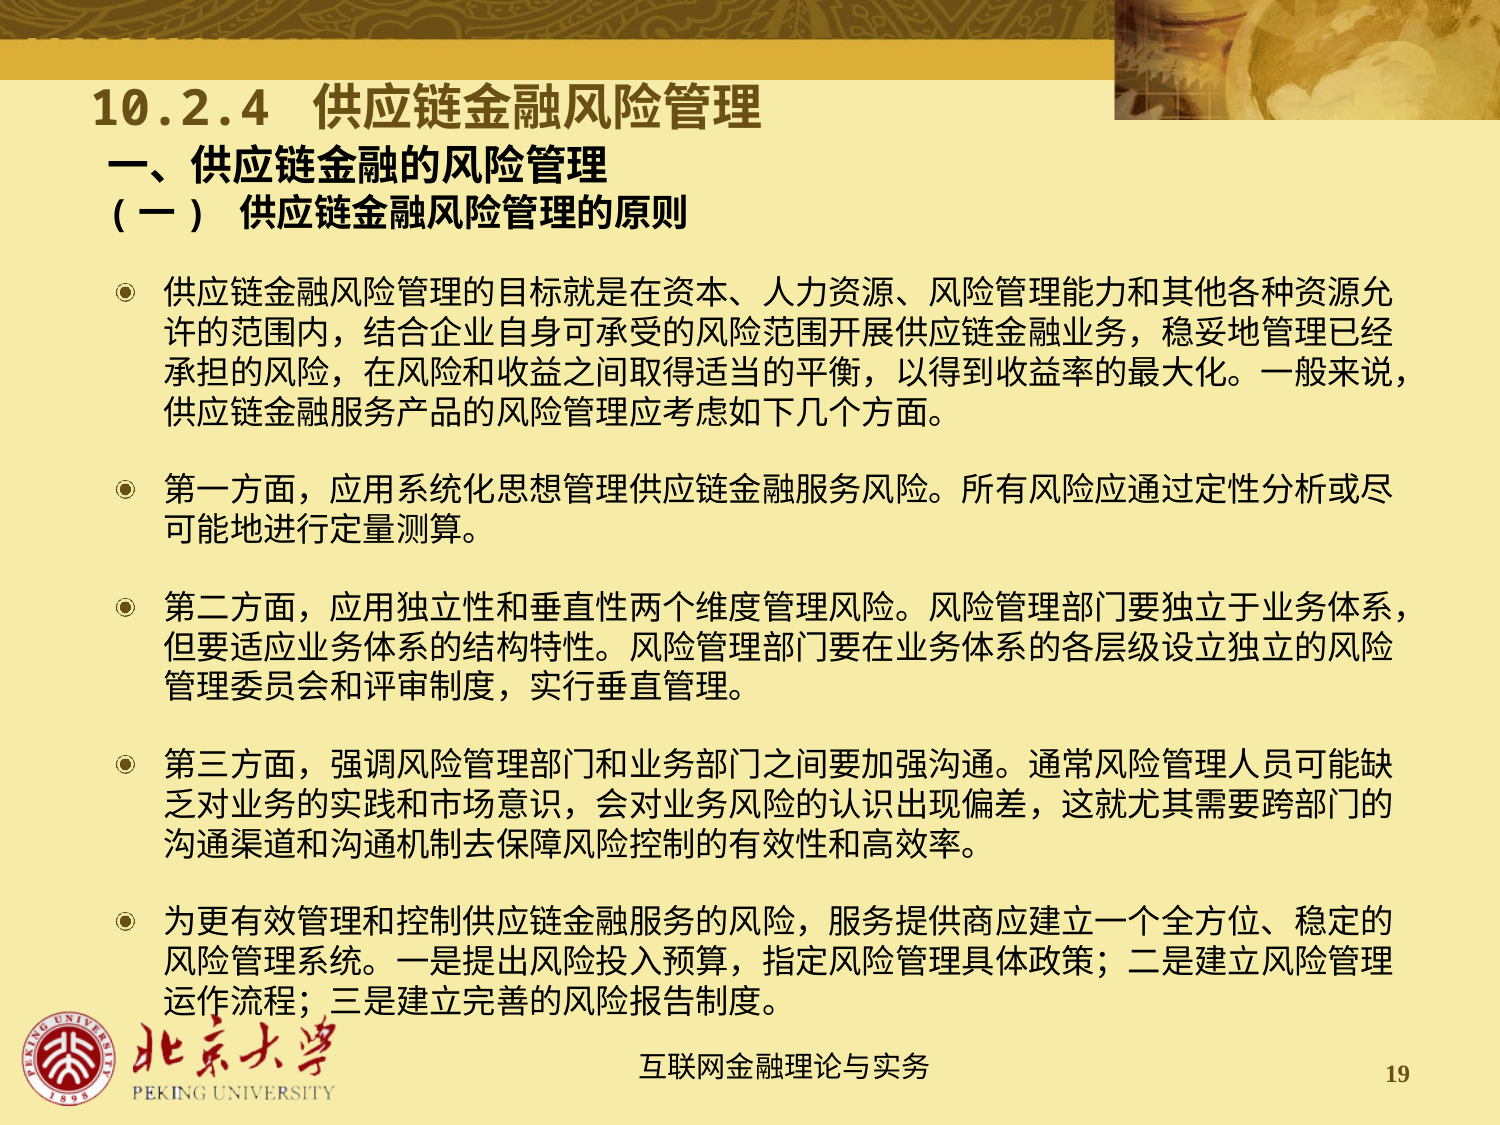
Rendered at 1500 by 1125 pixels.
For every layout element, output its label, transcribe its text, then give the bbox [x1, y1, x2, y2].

text_box 一、供应链金融的风险管理 (一) 供应链金融风险管理的原则 供应链金融风险管理的目标就是在资本、人力资源、风险管理能力和其他各种资源允许的范围内，结合企业自身可承受的风险范围开展供应链金融业务，稳妥地管理已经承担的风险，在风险和收益之间取得适当的平衡，以得到收益率的最大化。一般来说，供应链金融服务产品的风险管理应考虑如下几个方面。 第一方面，应用系统化思想管理供应链金融服务风险。所有风险应通过定性分析或尽可能地进行定量测算。 第二方面，应用独立性和垂直性两个维度管理风险。风险管理部门要独立于业务体系，但要适应业务体系的结构特性。风险管理部门要在业务体系的各层级设立独立的风险管理委员会和评审制度，实行垂直管理。 第三方面，强调风险管理部门和业务部门之间要加强沟通。通常风险管理人员可能缺乏对业务的实践和市场意识，会对业务风险的认识出现偏差，这就尤其需要跨部门的沟通渠道和沟通机制去保障风险控制的有效性和高效率。 为更有效管理和控制供应链金融服务的风险，服务提供商应建立一个全方位、稳定的风险管理系统。一是提出风险投入预算，指定风险管理具体政策；二是建立风险管理运作流程；三是建立完善的风险报告制度。 [92, 131, 1428, 1073]
picture [107, 745, 143, 781]
picture [107, 588, 143, 624]
picture [19, 984, 339, 1109]
slide_number 19 [1074, 1073, 1425, 1103]
picture [107, 273, 143, 309]
picture [107, 470, 143, 506]
title 10.2.4 供应链金融风险管理 [75, 46, 1422, 165]
picture [107, 902, 143, 938]
picture [0, 0, 1500, 120]
